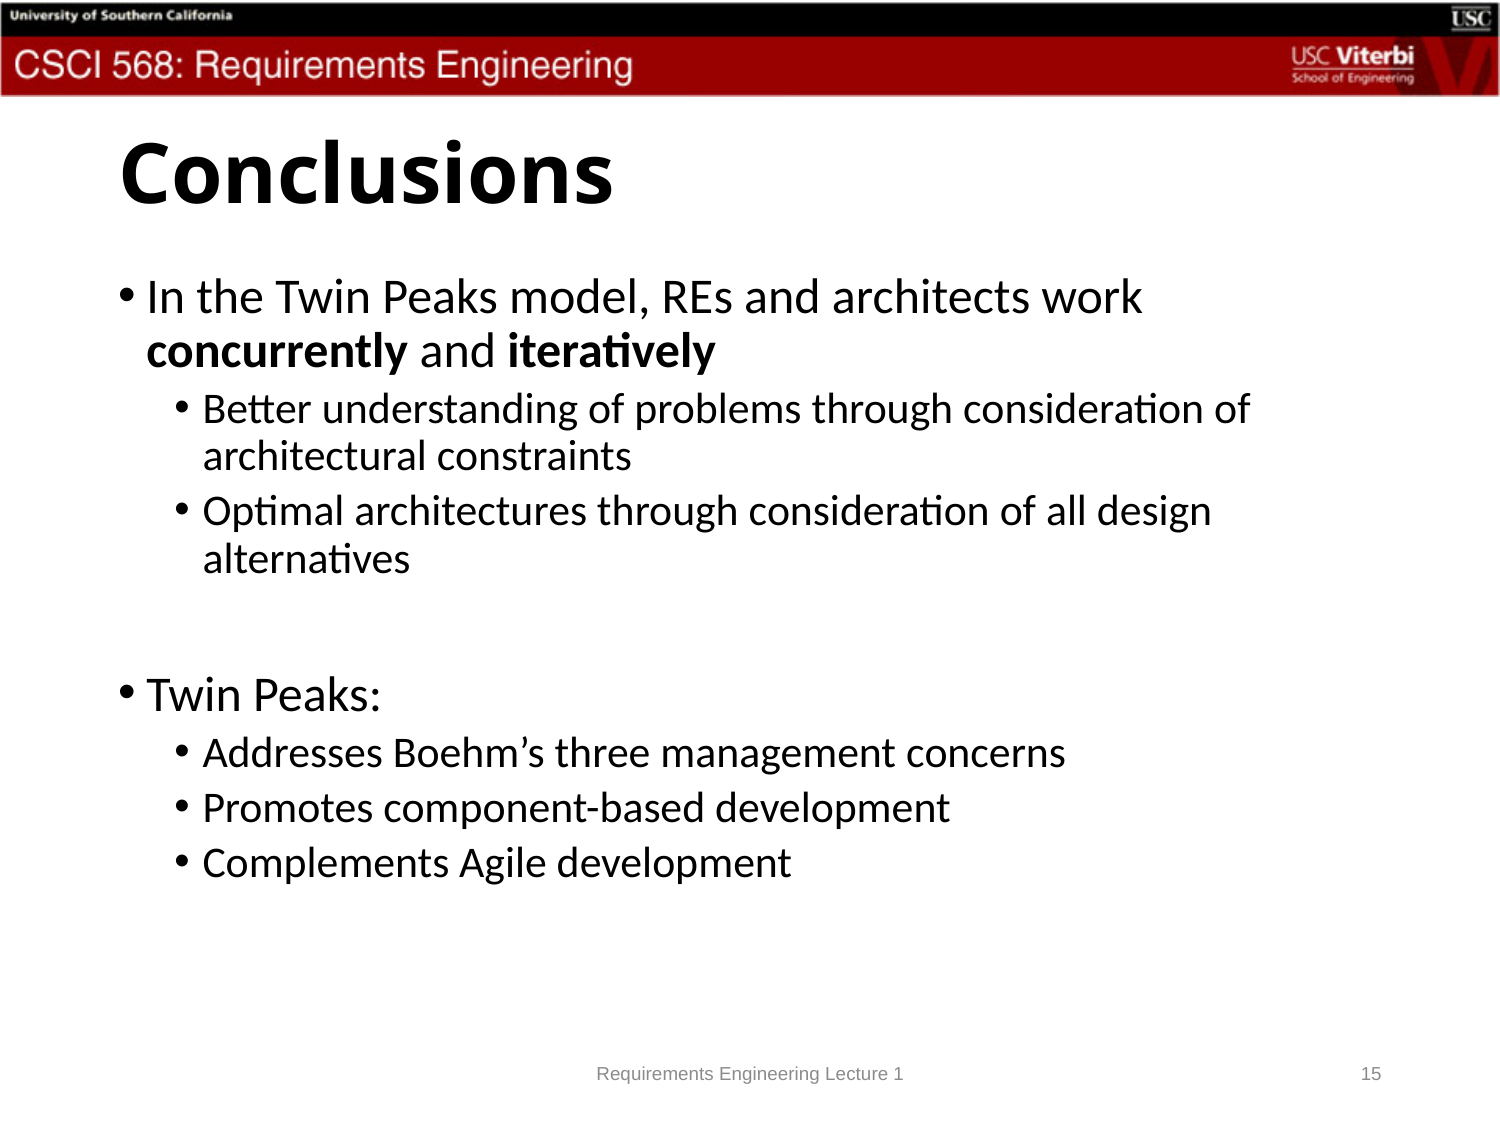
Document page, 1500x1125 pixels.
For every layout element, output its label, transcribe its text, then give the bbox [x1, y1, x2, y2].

picture [0, 2, 1500, 97]
title Conclusions [103, 115, 1397, 238]
slide_number 15 [1059, 1042, 1397, 1103]
list In the Twin Peaks model, REs and architects work concurrently and iteratively Better understanding of problems through consideration of architectural constraints Optimal architectures through consideration of all design alternatives Twin Peaks: Addresses Boehm’s three management concerns Promotes component-based development Complements Agile development [103, 262, 1397, 1014]
footer Requirements Engineering Lecture 1 [496, 1042, 1004, 1103]
